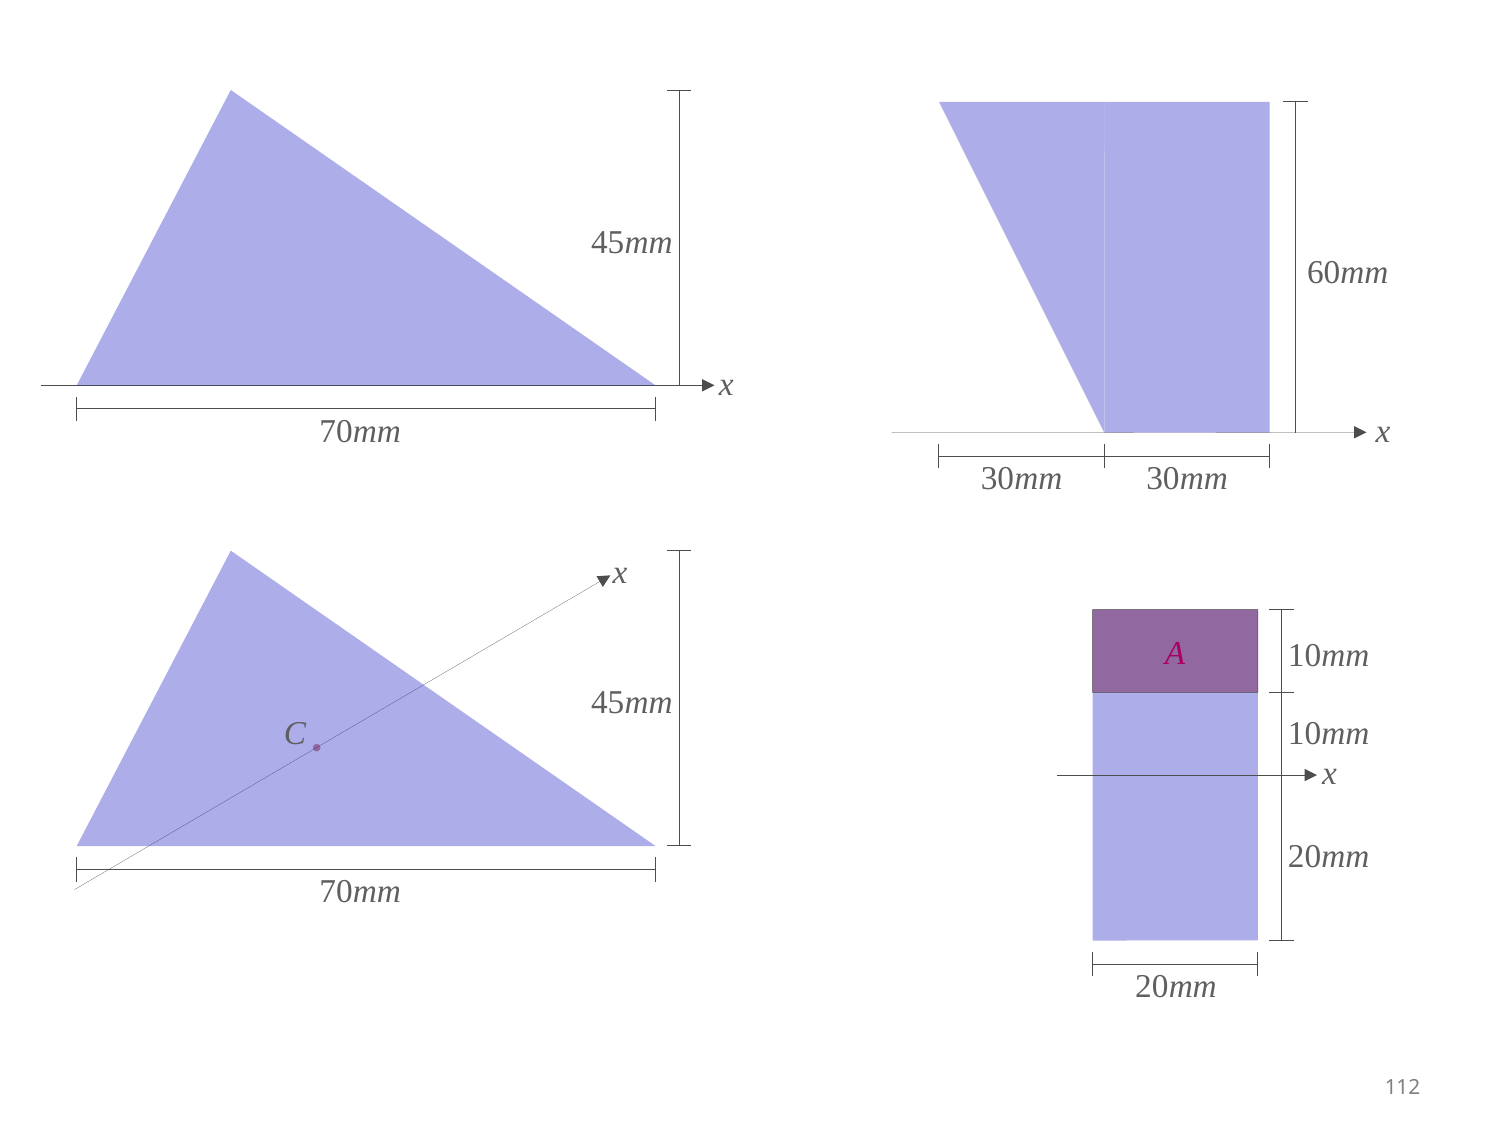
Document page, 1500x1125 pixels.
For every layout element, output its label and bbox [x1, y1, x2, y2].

text_box [41, 89, 739, 450]
text_box [891, 101, 1400, 497]
text_box [1056, 609, 1377, 1005]
text_box [74, 550, 692, 911]
